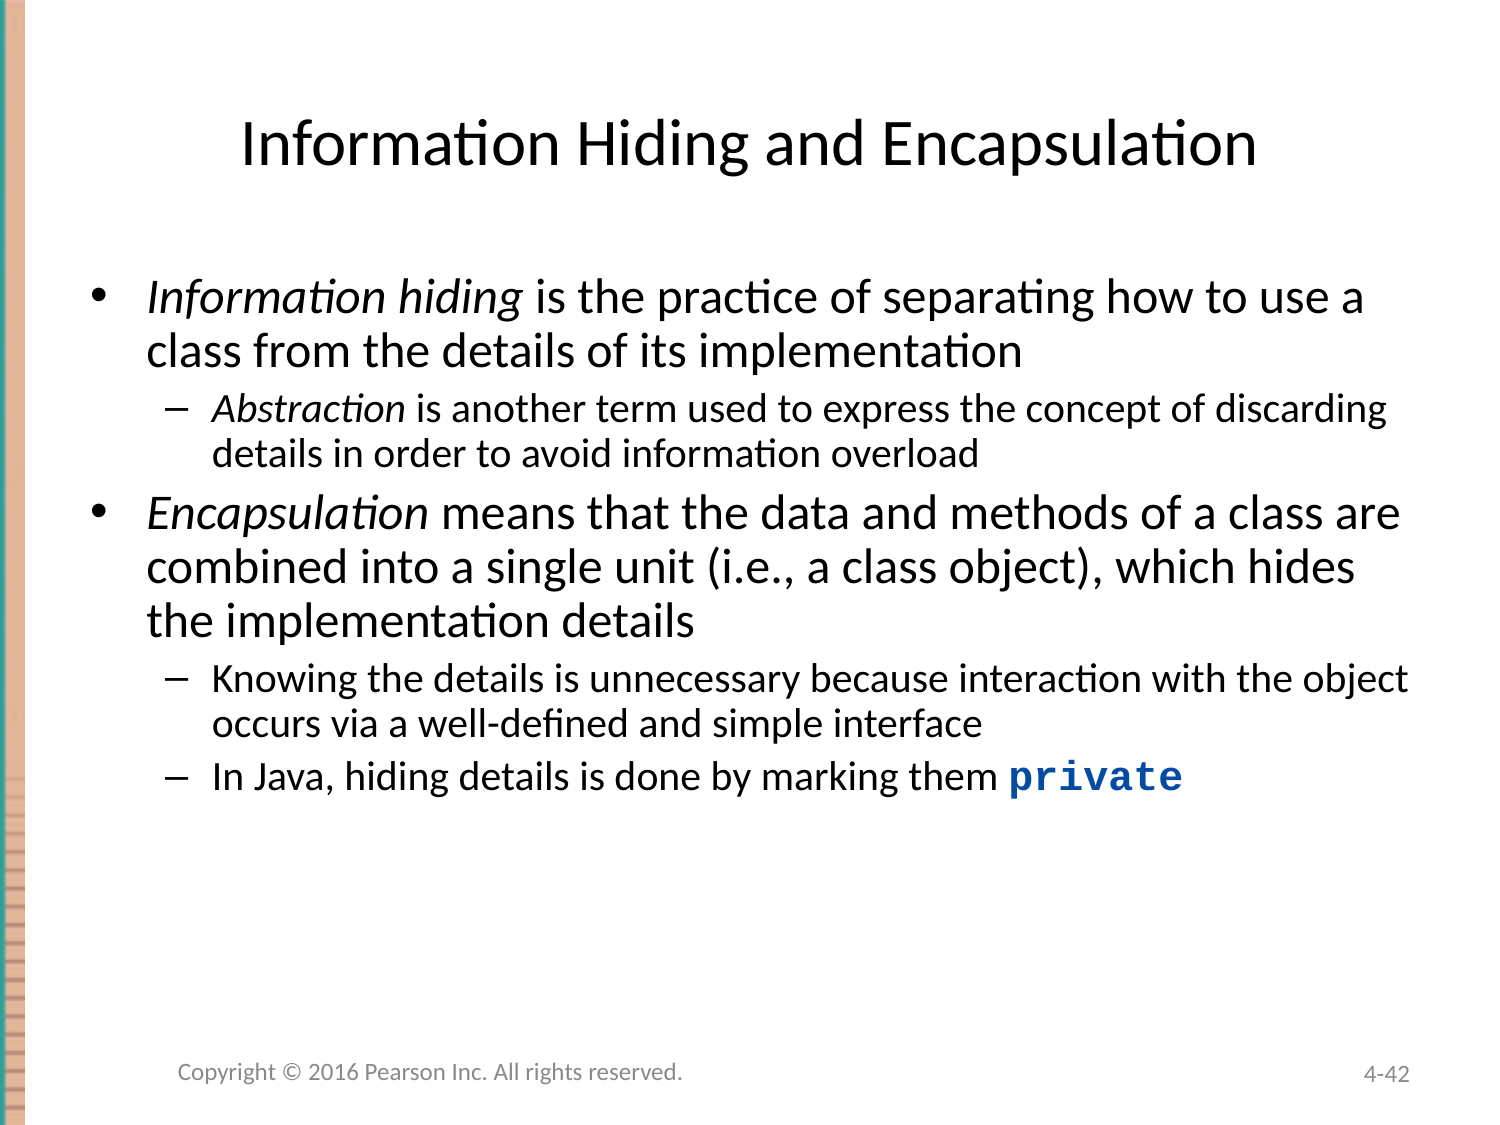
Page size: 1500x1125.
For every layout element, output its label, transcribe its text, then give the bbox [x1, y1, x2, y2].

list Information hiding is the practice of separating how to use a class from the details of its implementation Abstraction is another term used to express the concept of discarding details in order to avoid information overload Encapsulation means that the data and methods of a class are combined into a single unit (i.e., a class object), which hides the implementation details Knowing the details is unnecessary because interaction with the object occurs via a well-defined and simple interface In Java, hiding details is done by marking them private [75, 262, 1425, 1005]
picture [0, 0, 25, 1125]
title Information Hiding and Encapsulation [75, 45, 1425, 233]
slide_number 4-42 [1074, 1042, 1425, 1103]
footer Copyright © 2016 Pearson Inc. All rights reserved. [75, 1040, 788, 1100]
